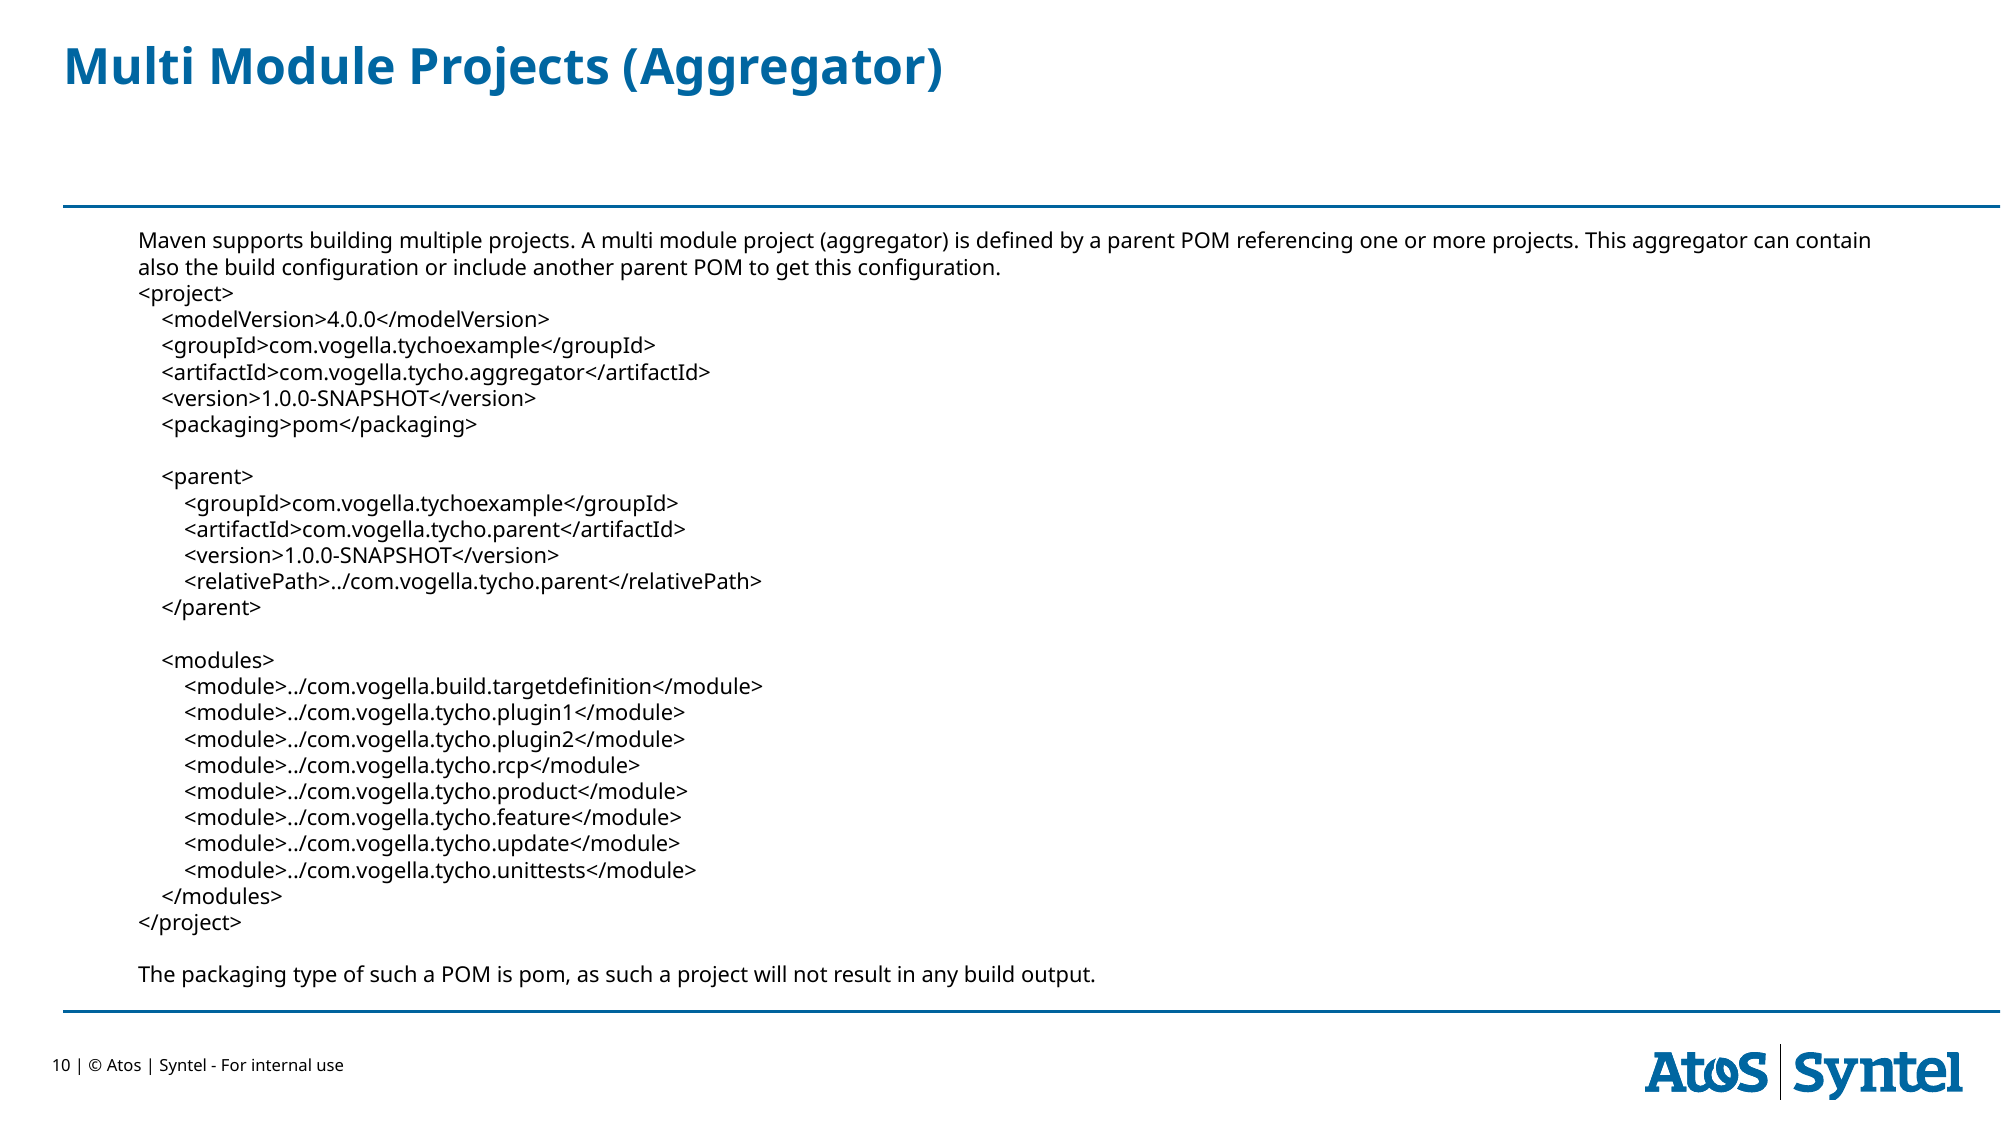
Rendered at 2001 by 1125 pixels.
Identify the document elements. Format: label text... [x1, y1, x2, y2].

text_box Maven supports building multiple projects. A multi module project (aggregator) is defined by a parent POM referencing one or more projects. This aggregator can contain also the build configuration or include another parent POM to get this configuration. <project> <modelVersion>4.0.0</modelVersion> <groupId>com.vogella.tychoexample</groupId> <artifactId>com.vogella.tycho.aggregator</artifactId> <version>1.0.0-SNAPSHOT</version> <packaging>pom</packaging> <parent> <groupId>com.vogella.tychoexample</groupId> <artifactId>com.vogella.tycho.parent</artifactId> <version>1.0.0-SNAPSHOT</version> <relativePath>../com.vogella.tycho.parent</relativePath> </parent> <modules> <module>../com.vogella.build.targetdefinition</module> <module>../com.vogella.tycho.plugin1</module> <module>../com.vogella.tycho.plugin2</module> <module>../com.vogella.tycho.rcp</module> <module>../com.vogella.tycho.product</module> <module>../com.vogella.tycho.feature</module> <module>../com.vogella.tycho.update</module> <module>../com.vogella.tycho.unittests</module> </modules> </project> The packaging type of such a POM is pom, as such a project will not result in any build output. [123, 219, 1901, 1125]
title Multi Module Projects (Aggregator) [63, 26, 1961, 151]
